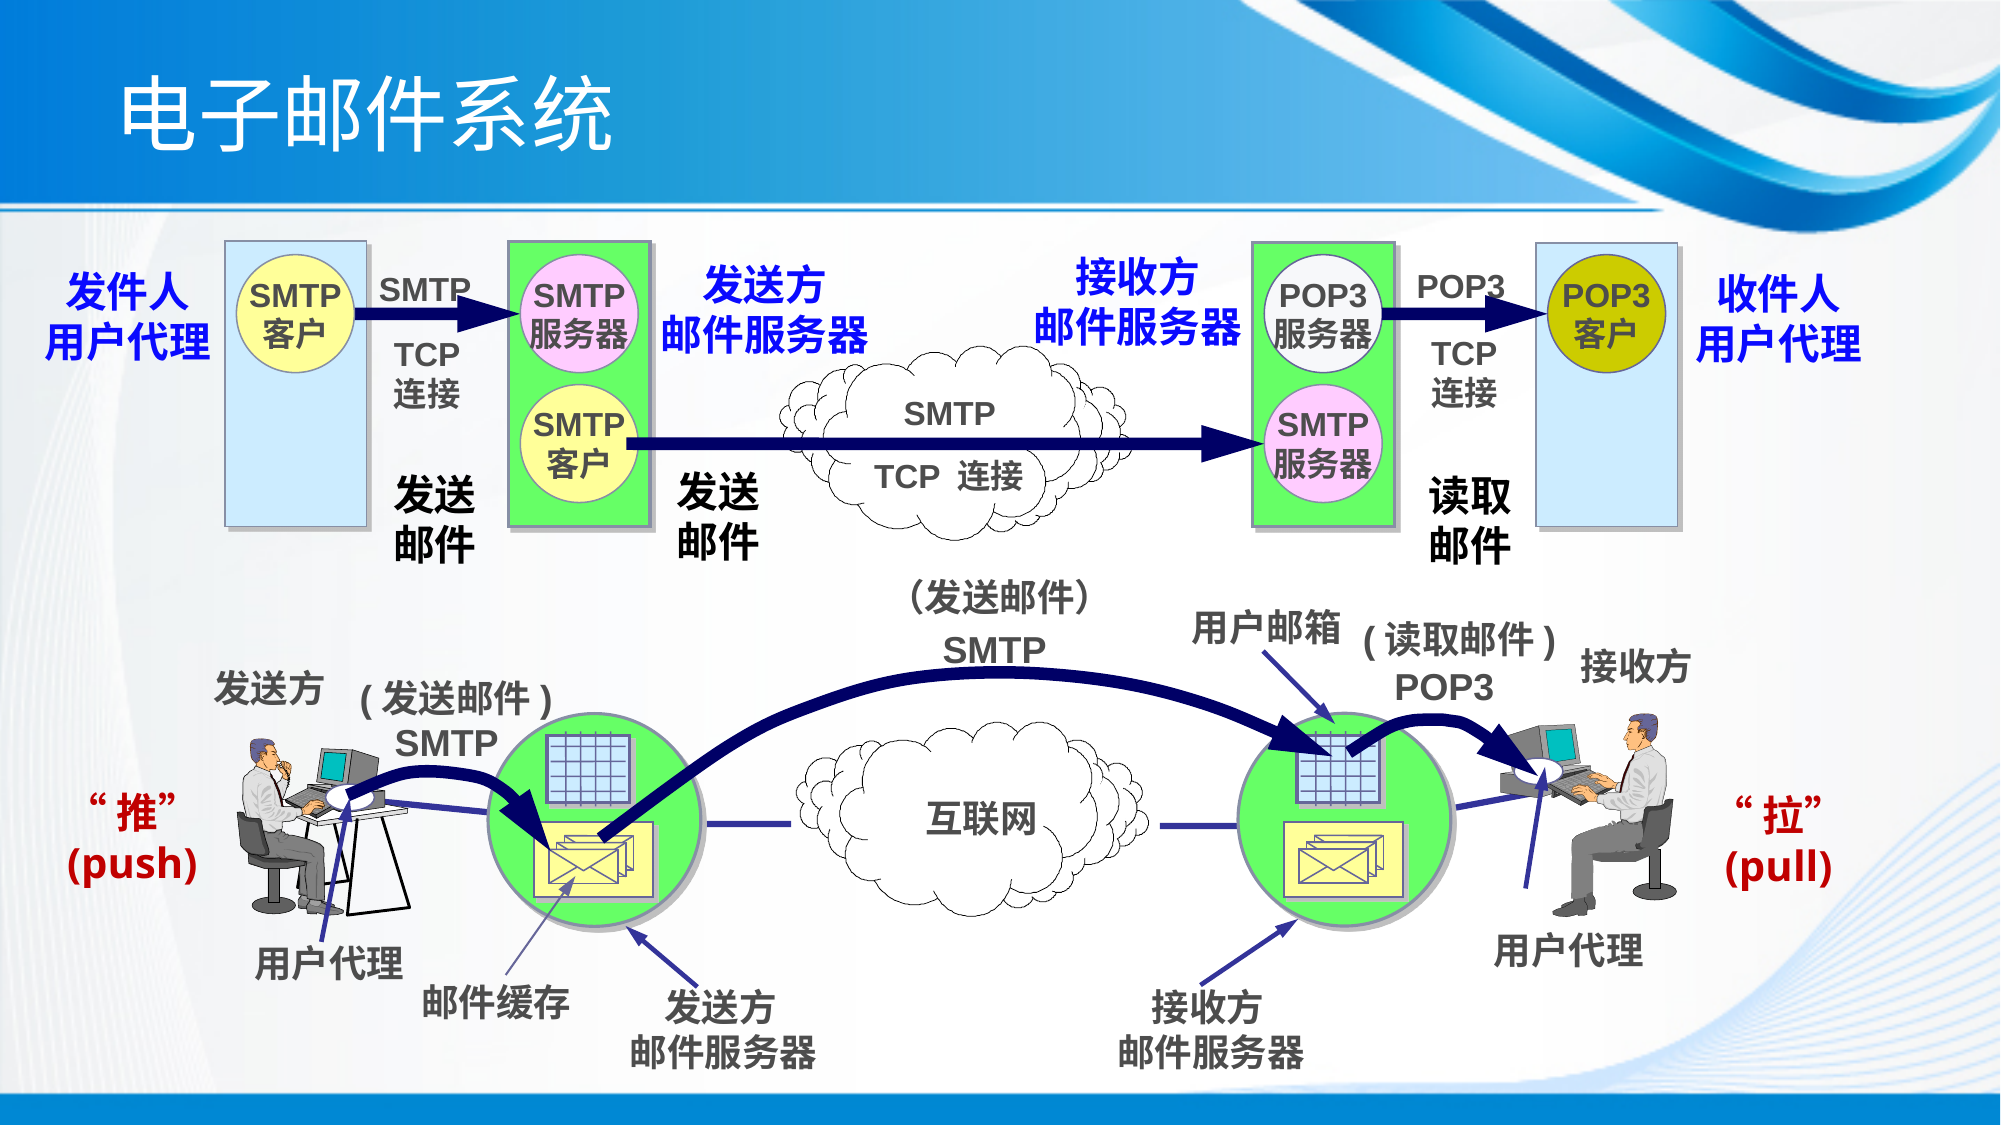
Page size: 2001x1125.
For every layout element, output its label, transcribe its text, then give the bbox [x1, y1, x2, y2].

text_box 发件人 用户代理 [29, 258, 227, 373]
text_box 发送方 [198, 657, 341, 718]
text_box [264, 748, 410, 916]
text_box [1623, 722, 1643, 742]
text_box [306, 896, 344, 916]
text_box [1629, 713, 1658, 742]
text_box [1252, 242, 1395, 420]
text_box 读取 邮件 [1413, 462, 1530, 578]
text_box [250, 738, 275, 762]
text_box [236, 811, 270, 856]
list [774, 341, 1137, 382]
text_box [1500, 724, 1618, 806]
text_box [252, 899, 259, 912]
text_box (发送邮件) [344, 667, 568, 728]
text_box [1381, 258, 1548, 422]
text_box [548, 828, 701, 927]
text_box 接收方 [1566, 635, 1709, 696]
text_box [1252, 428, 1395, 527]
text_box [224, 241, 367, 527]
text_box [1596, 743, 1667, 818]
text_box （发送邮件） [872, 566, 1128, 627]
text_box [298, 858, 315, 897]
text_box [414, 772, 535, 845]
text_box 接收方 邮件服务器 [1018, 243, 1252, 359]
text_box [489, 835, 553, 916]
text_box SMTP 客户 [236, 254, 322, 373]
text_box [1200, 918, 1299, 986]
text_box 发送 邮件 [378, 461, 492, 577]
text_box [1238, 758, 1451, 927]
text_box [1586, 772, 1591, 782]
title 电子邮件系统 [99, 45, 1900, 180]
text_box 用户代理 [1479, 919, 1659, 980]
text_box 发送方 邮件服务器 [614, 976, 833, 1082]
text_box 用户邮箱 [1176, 596, 1357, 657]
text_box 发送 邮件 [661, 511, 775, 573]
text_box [1635, 798, 1674, 850]
text_box SMTP 客户 [520, 384, 620, 503]
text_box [1571, 784, 1591, 804]
text_box SMTP [927, 627, 1062, 678]
text_box 发送方 邮件服务器 [612, 251, 918, 367]
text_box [626, 384, 1265, 503]
text_box [625, 925, 698, 988]
text_box 用户代理 [239, 932, 420, 993]
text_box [533, 821, 654, 898]
text_box POP3 服务器 [1264, 254, 1376, 373]
text_box [1648, 865, 1661, 889]
text_box POP3 客户 [1552, 254, 1666, 373]
text_box 邮件缓存 [406, 971, 587, 1032]
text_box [319, 891, 335, 895]
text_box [550, 731, 626, 807]
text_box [1300, 730, 1376, 807]
text_box “推” (push) [43, 779, 222, 895]
text_box [508, 428, 650, 527]
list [774, 511, 1137, 549]
text_box (读取邮件) [1348, 608, 1571, 669]
text_box [1637, 729, 1645, 734]
text_box [525, 339, 650, 418]
text_box [1379, 719, 1495, 771]
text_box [791, 717, 1154, 925]
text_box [323, 260, 521, 422]
text_box [1281, 713, 1393, 740]
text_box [1552, 820, 1644, 918]
text_box [625, 675, 1295, 833]
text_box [308, 799, 325, 816]
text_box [1283, 821, 1404, 898]
text_box [508, 241, 650, 288]
text_box SMTP [379, 728, 514, 772]
text_box [494, 713, 690, 821]
text_box 收件人 用户代理 [1680, 260, 1877, 376]
text_box SMTP 服务器 [525, 254, 639, 373]
text_box [1535, 242, 1678, 527]
text_box SMTP 服务器 [1268, 384, 1383, 503]
text_box [1262, 650, 1336, 724]
picture [0, 0, 2001, 1125]
text_box POP3 [1379, 669, 1510, 716]
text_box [242, 764, 303, 834]
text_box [247, 848, 306, 869]
text_box 接收方 邮件服务器 [1102, 976, 1320, 1082]
text_box [1648, 883, 1677, 901]
text_box “拉” (pull) [1695, 782, 1863, 898]
